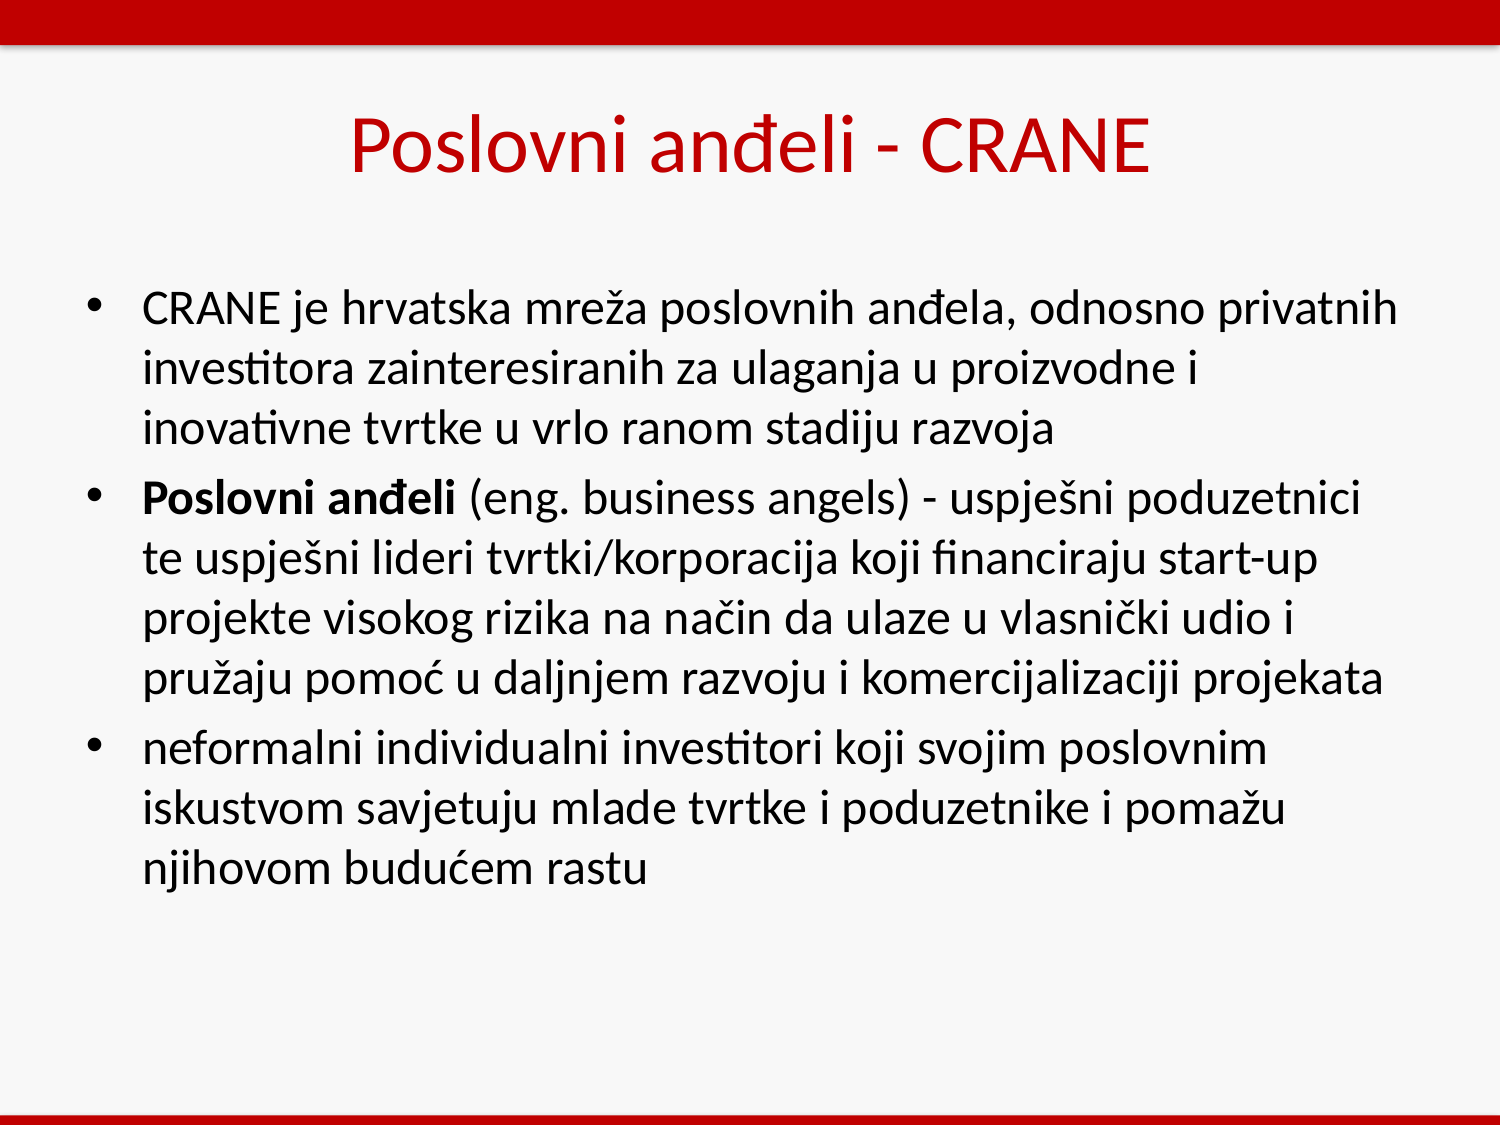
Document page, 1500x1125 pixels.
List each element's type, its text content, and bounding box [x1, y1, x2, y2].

title Poslovni anđeli - CRANE [78, 45, 1424, 233]
list CRANE je hrvatska mreža poslovnih anđela, odnosno privatnih investitora zainteresiranih za ulaganja u proizvodne i inovativne tvrtke u vrlo ranom stadiju razvoja Poslovni anđeli (eng. business angels) - uspješni poduzetnici te uspješni lideri tvrtki/korporacija koji financiraju start-up projekte visokog rizika na način da ulaze u vlasnički udio i pružaju pomoć u daljnjem razvoju i komercijalizaciji projekata neformalni individualni investitori koji svojim poslovnim iskustvom savjetuju mlade tvrtke i poduzetnike i pomažu njihovom budućem rastu [70, 267, 1421, 1010]
